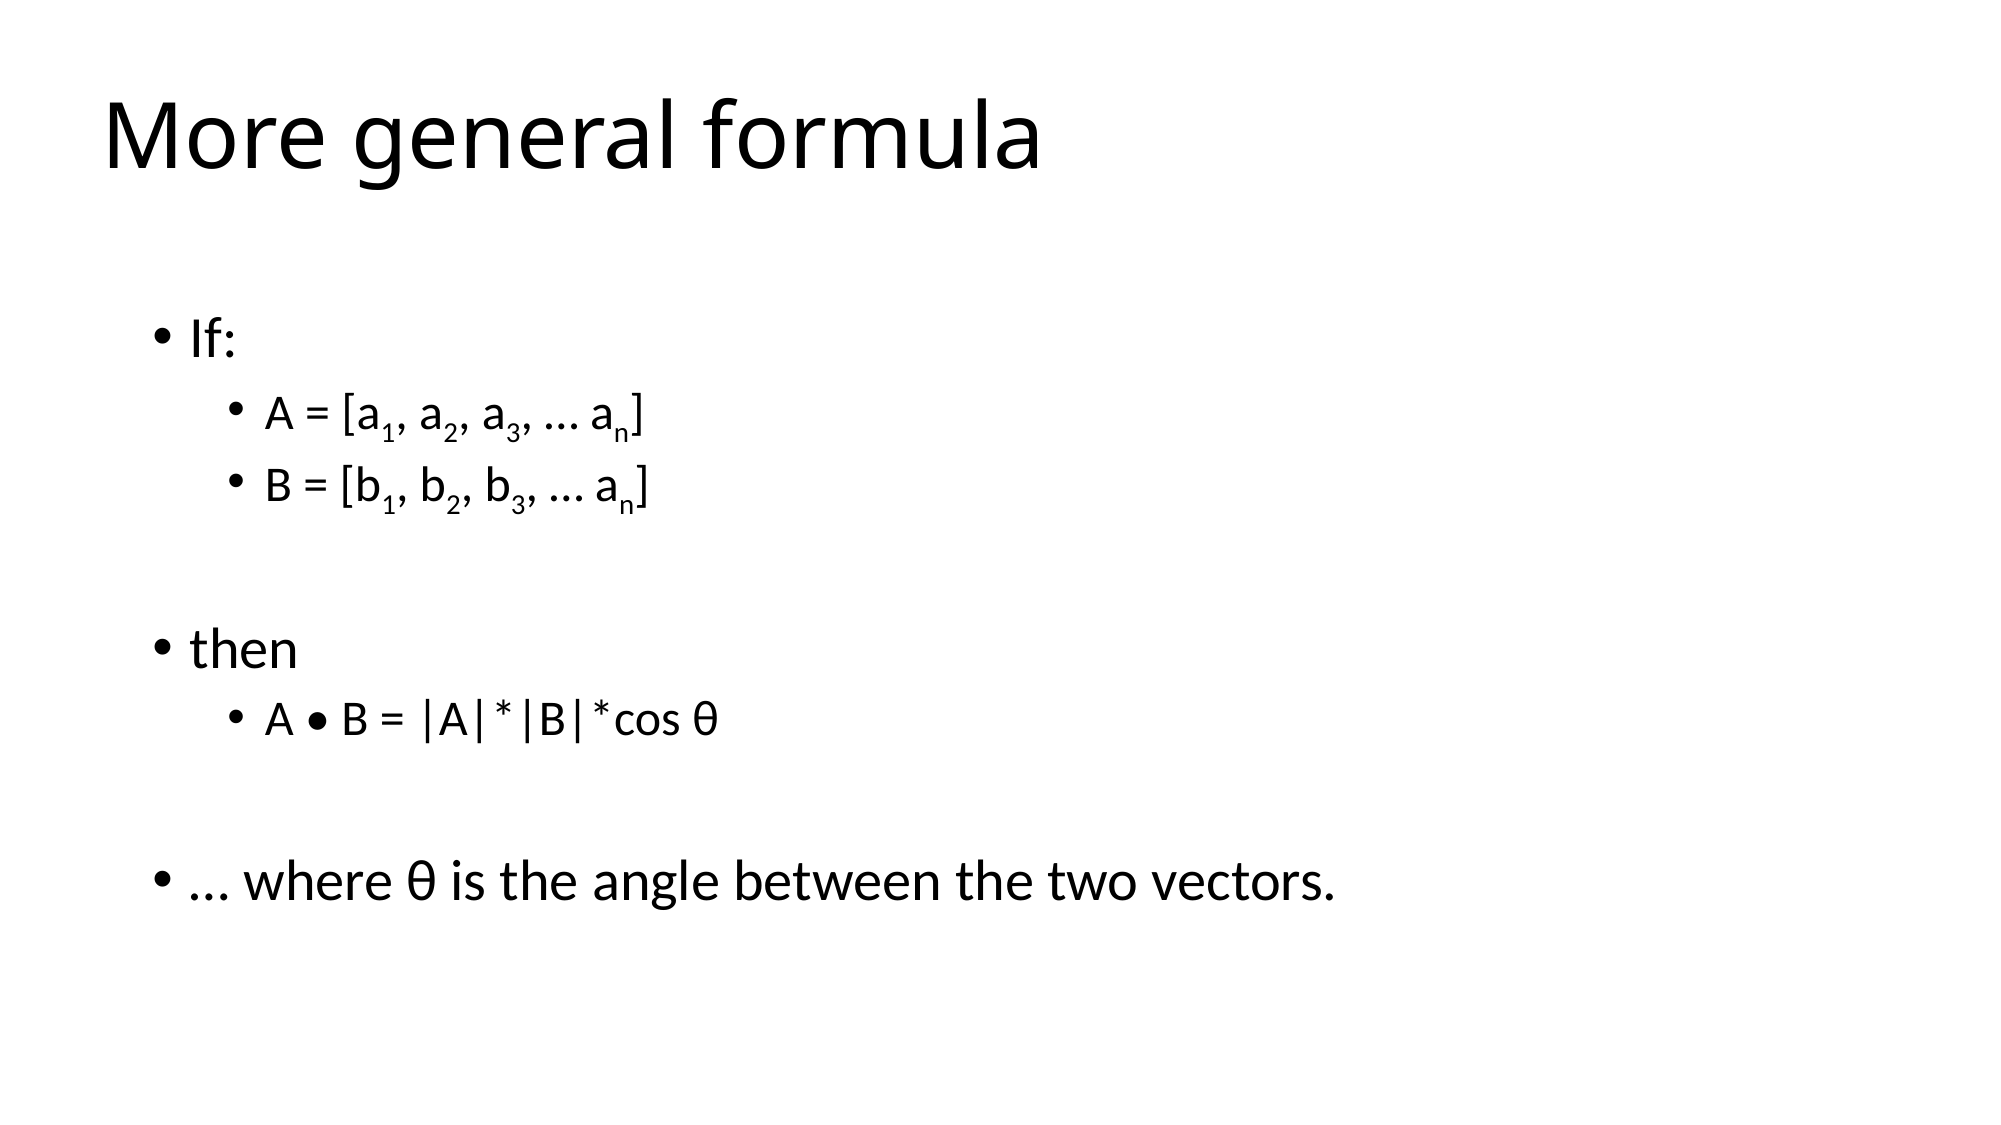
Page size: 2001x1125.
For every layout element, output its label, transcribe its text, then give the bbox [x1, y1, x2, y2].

list If: A = [a1, a2, a3, … an] B = [b1, b2, b3, … an] then A • B = |A|*|B|*cos θ … where θ is the angle between the two vectors. [137, 300, 1725, 1014]
title More general formula [86, 29, 1932, 248]
